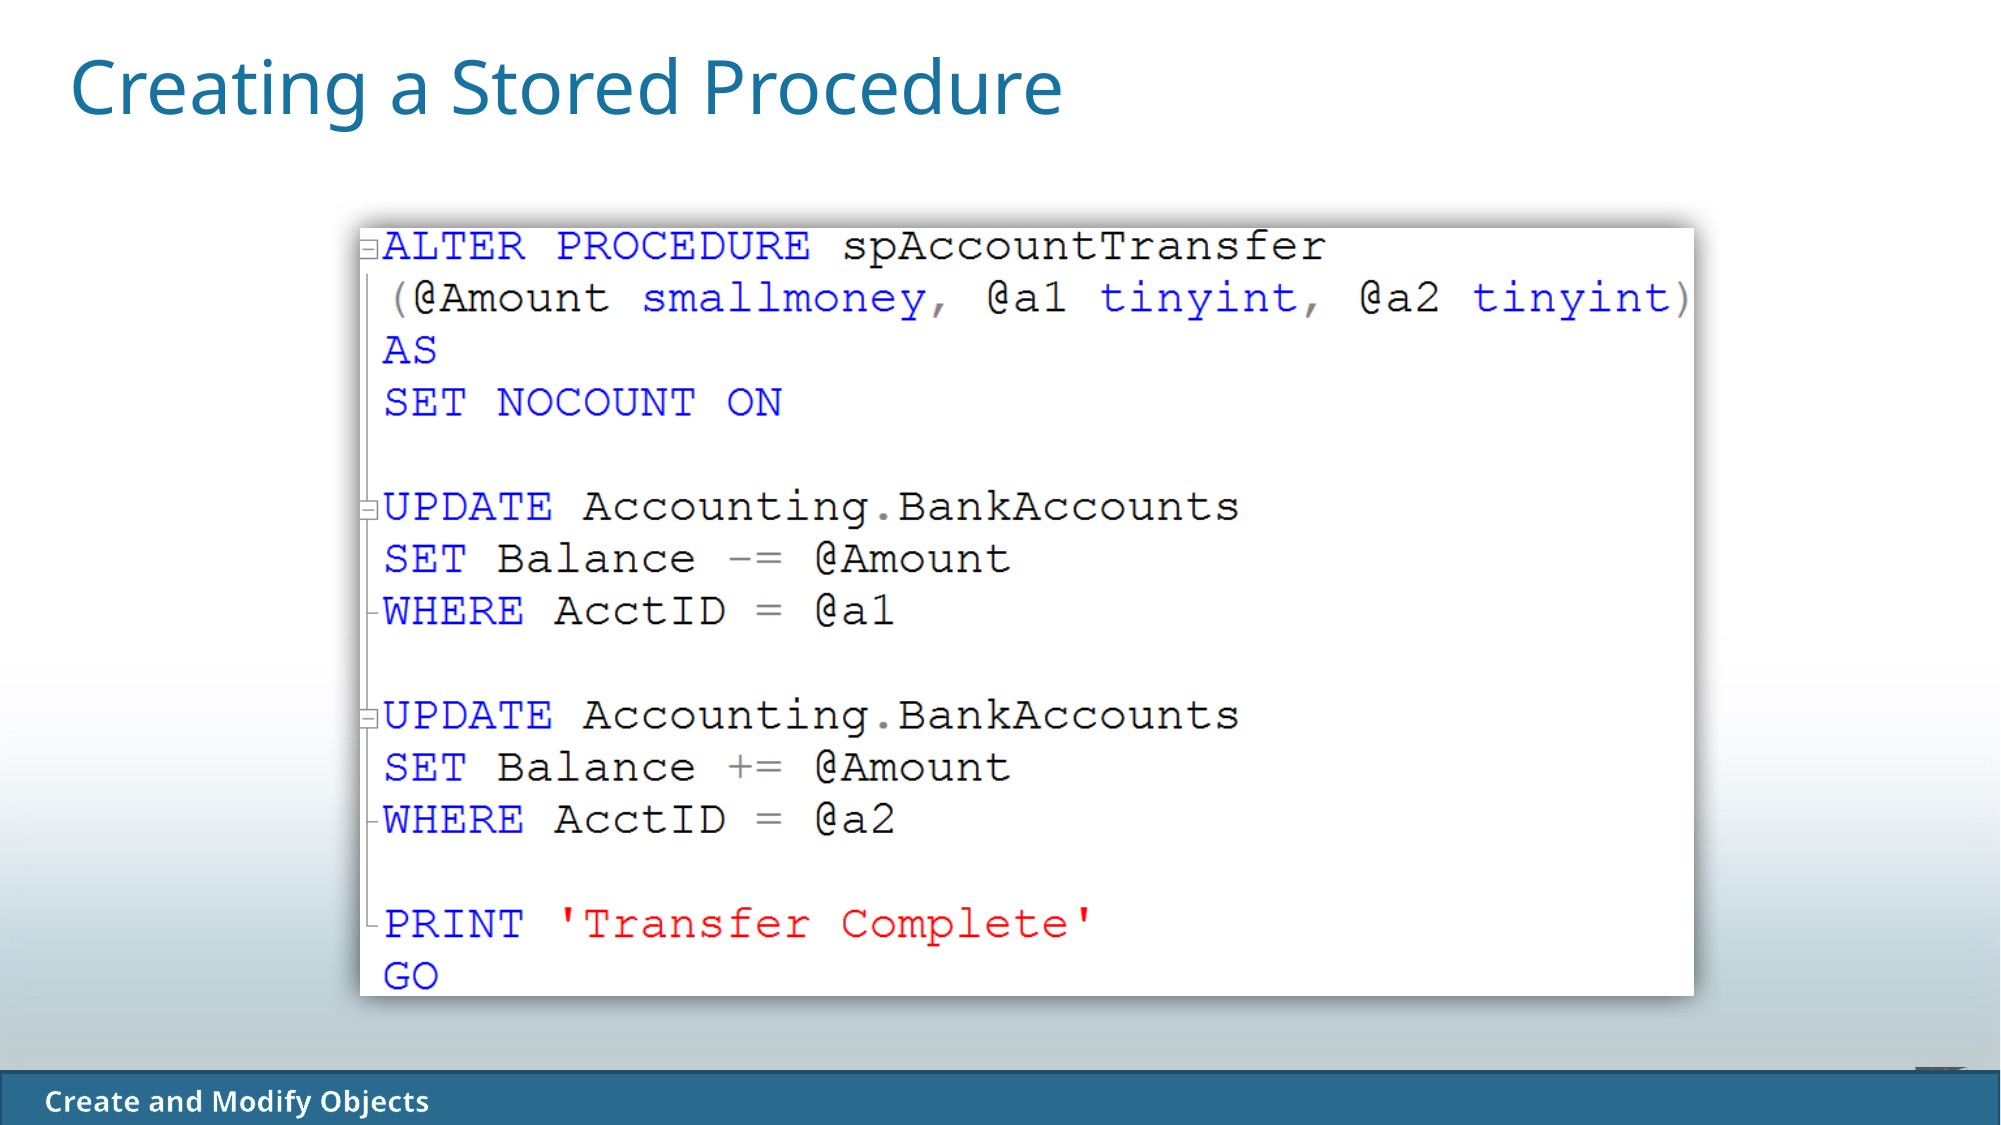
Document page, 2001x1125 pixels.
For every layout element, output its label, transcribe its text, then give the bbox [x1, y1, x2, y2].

text_box Creating a Stored Procedure [46, 35, 1959, 184]
picture [0, 0, 2001, 1070]
